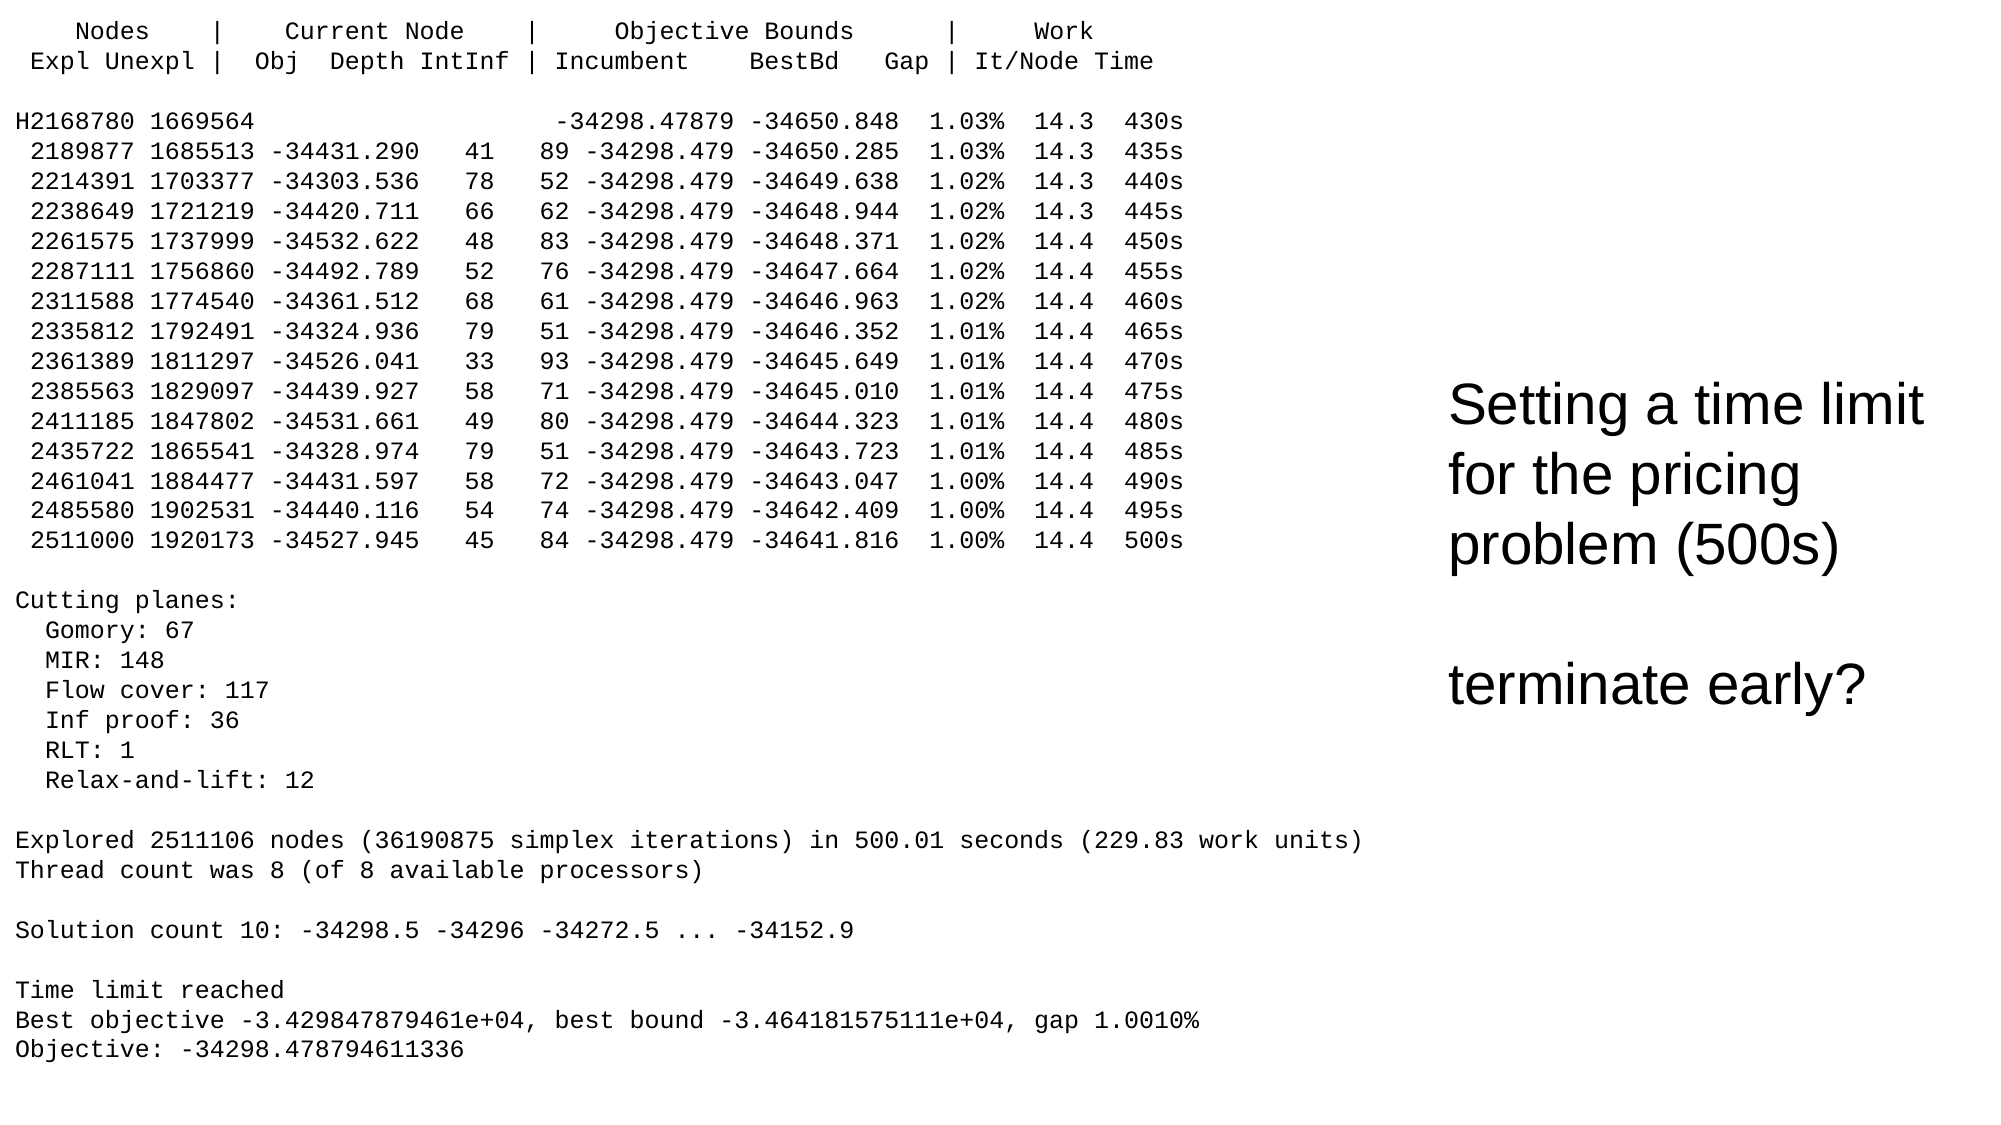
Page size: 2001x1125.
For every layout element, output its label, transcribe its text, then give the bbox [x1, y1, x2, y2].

text_box Nodes | Current Node | Objective Bounds | Work Expl Unexpl | Obj Depth IntInf | Incumbent BestBd Gap | It/Node Time H2168780 1669564 -34298.47879 -34650.848 1.03% 14.3 430s 2189877 1685513 -34431.290 41 89 -34298.479 -34650.285 1.03% 14.3 435s 2214391 1703377 -34303.536 78 52 -34298.479 -34649.638 1.02% 14.3 440s 2238649 1721219 -34420.711 66 62 -34298.479 -34648.944 1.02% 14.3 445s 2261575 1737999 -34532.622 48 83 -34298.479 -34648.371 1.02% 14.4 450s 2287111 1756860 -34492.789 52 76 -34298.479 -34647.664 1.02% 14.4 455s 2311588 1774540 -34361.512 68 61 -34298.479 -34646.963 1.02% 14.4 460s 2335812 1792491 -34324.936 79 51 -34298.479 -34646.352 1.01% 14.4 465s 2361389 1811297 -34526.041 33 93 -34298.479 -34645.649 1.01% 14.4 470s 2385563 1829097 -34439.927 58 71 -34298.479 -34645.010 1.01% 14.4 475s 2411185 1847802 -34531.661 49 80 -34298.479 -34644.323 1.01% 14.4 480s 2435722 1865541 -34328.974 79 51 -34298.479 -34643.723 1.01% 14.4 485s 2461041 1884477 -34431.597 58 72 -34298.479 -34643.047 1.00% 14.4 490s 2485580 1902531 -34440.116 54 74 -34298.479 -34642.409 1.00% 14.4 495s 2511000 1920173 -34527.945 45 84 -34298.479 -34641.816 1.00% 14.4 500s Cutting planes: Gomory: 67 MIR: 148 Flow cover: 117 Inf proof: 36 RLT: 1 Relax-and-lift: 12 Explored 2511106 nodes (36190875 simplex iterations) in 500.01 seconds (229.83 work units) Thread count was 8 (of 8 available processors) Solution count 10: -34298.5 -34296 -34272.5 ... -34152.9 Time limit reached Best objective -3.429847879461e+04, best bound -3.464181575111e+04, gap 1.0010% Objective: -34298.478794611336 [0, 0, 1965, 1078]
text_box Setting a time limit for the pricing problem (500s) terminate early? [1433, 350, 1965, 731]
